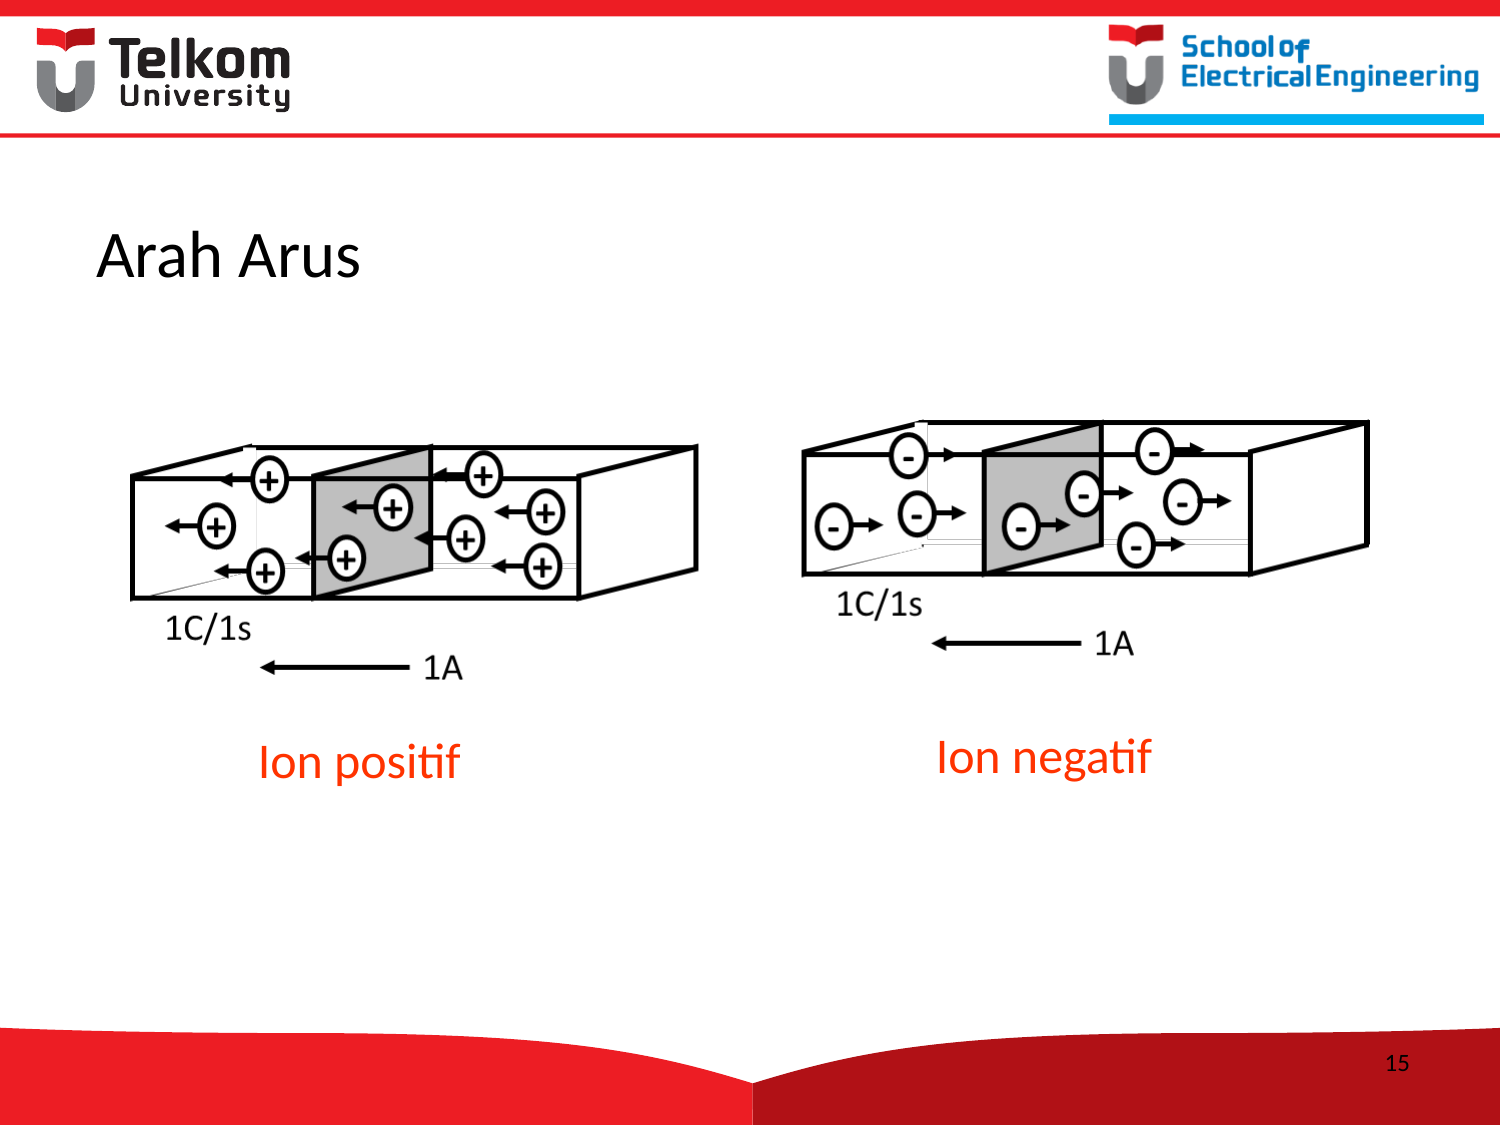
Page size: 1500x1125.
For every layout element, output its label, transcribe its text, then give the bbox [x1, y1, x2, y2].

slide_number 15 [1074, 1024, 1425, 1100]
picture [1100, 24, 1484, 125]
picture [130, 412, 1370, 713]
text_box Ion negatif [921, 716, 1334, 791]
text_box Ion positif [243, 721, 544, 797]
list Arah Arus [80, 212, 1432, 326]
